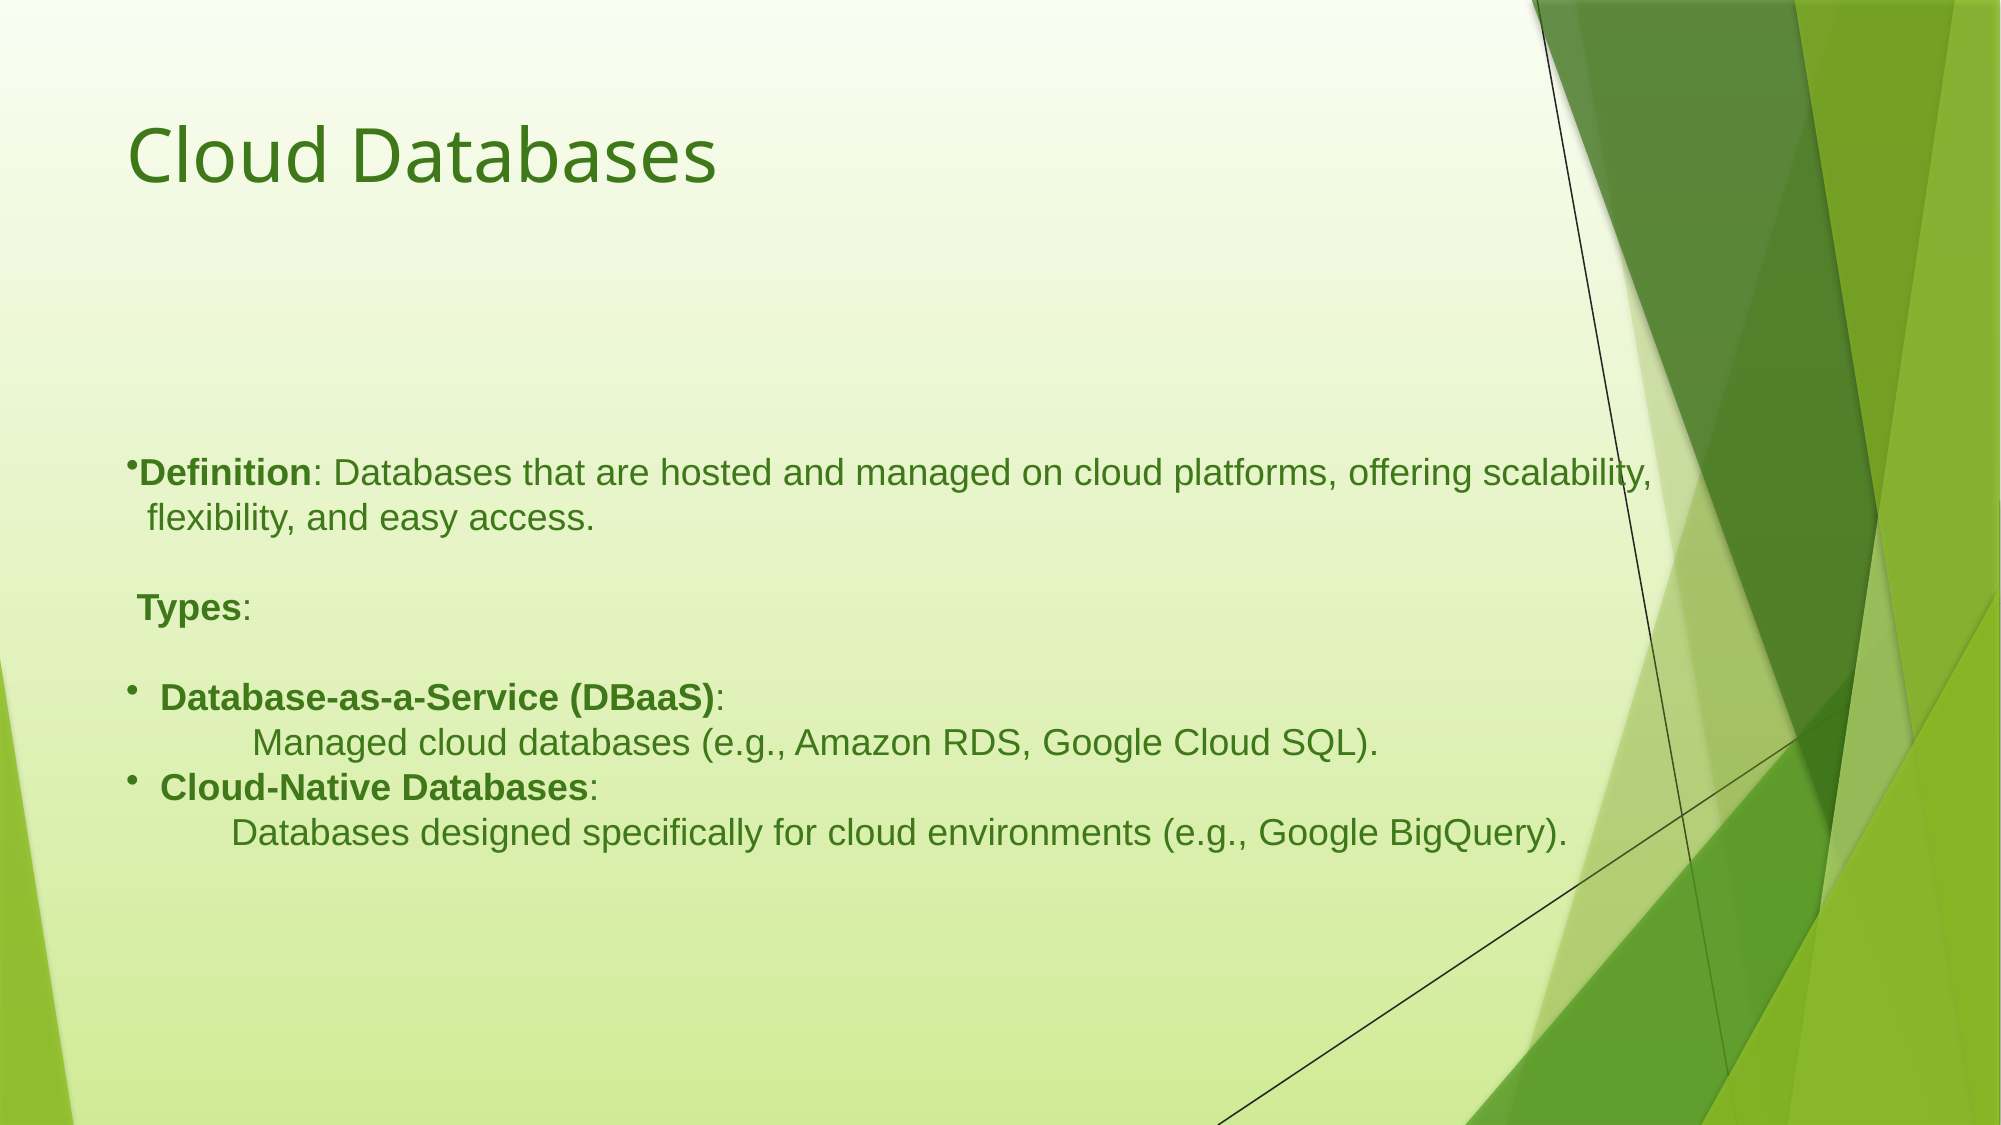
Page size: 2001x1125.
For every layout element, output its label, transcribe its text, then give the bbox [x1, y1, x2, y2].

list Definition: Databases that are hosted and managed on cloud platforms, offering scalability, flexibility, and easy access. Types: Database-as-a-Service (DBaaS): Managed cloud databases (e.g., Amazon RDS, Google Cloud SQL). Cloud-Native Databases: Databases designed specifically for cloud environments (e.g., Google BigQuery). [111, 346, 1685, 1000]
title Cloud Databases [111, 99, 1522, 317]
